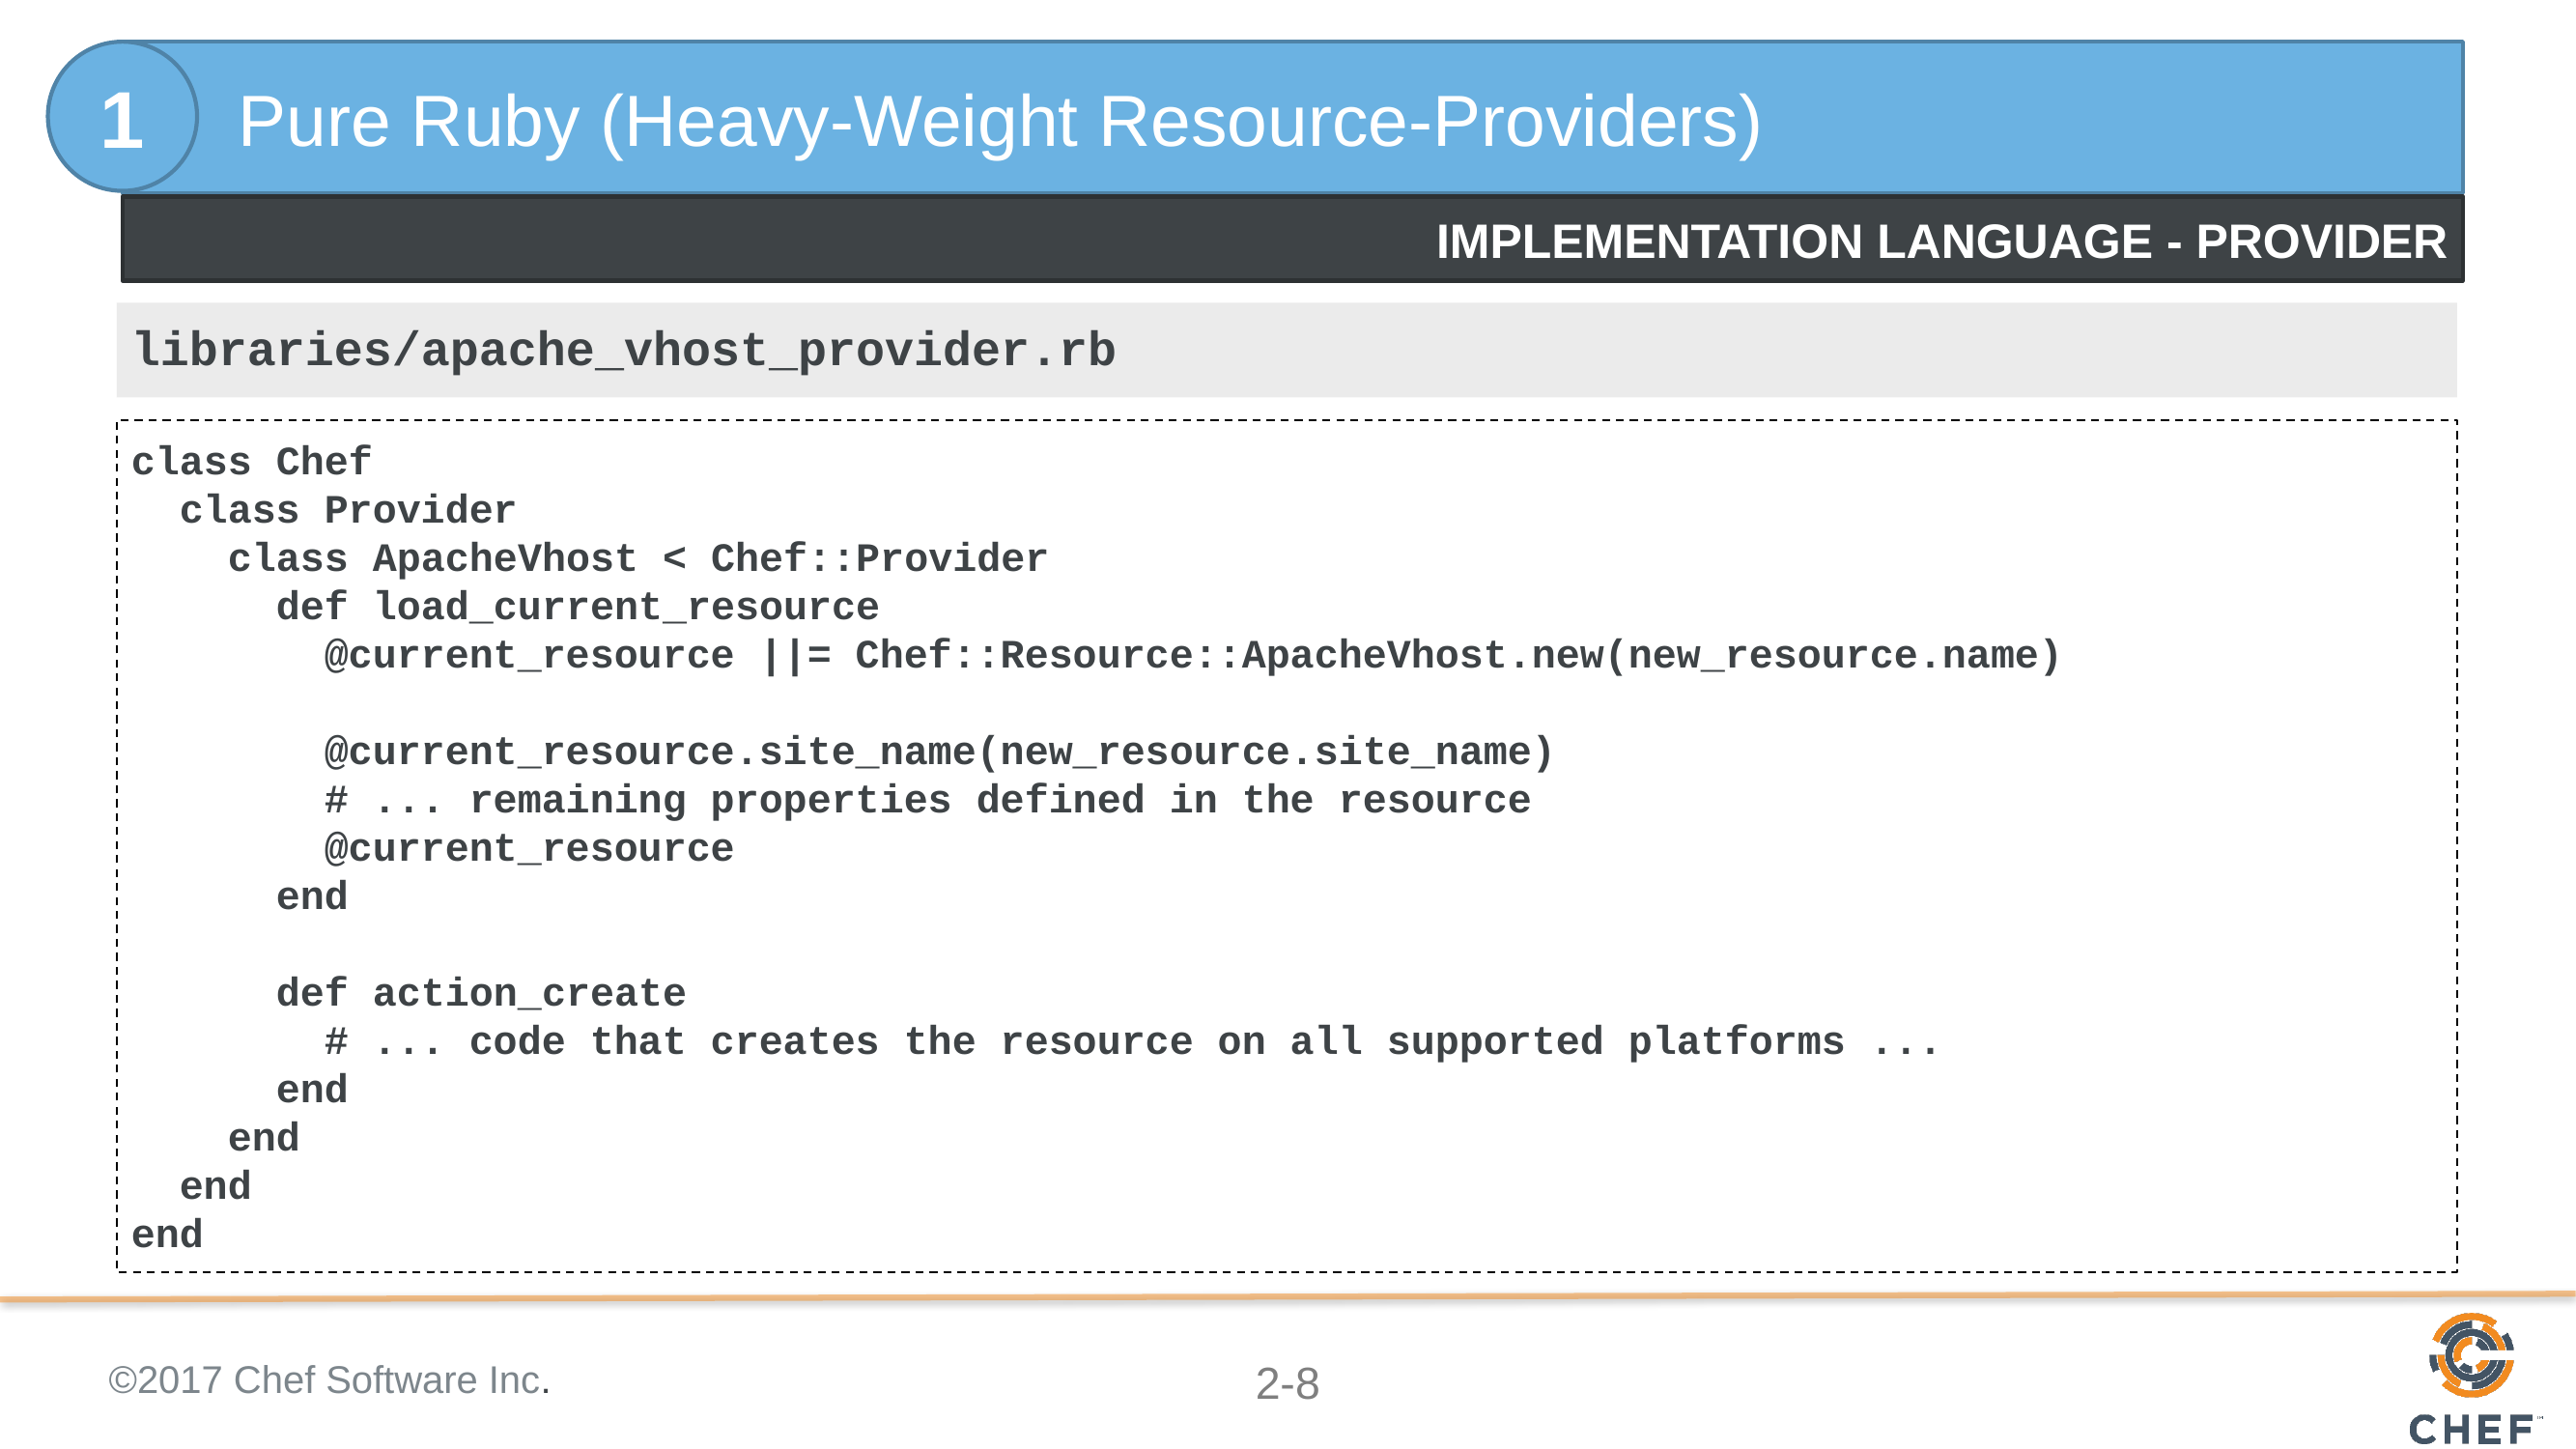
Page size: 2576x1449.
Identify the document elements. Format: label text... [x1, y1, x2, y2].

picture [2399, 1297, 2551, 1449]
text_box IMPLEMENTATION LANGUAGE - PROVIDER [121, 194, 2465, 283]
text_box libraries/apache_vhost_provider.rb [116, 302, 2457, 398]
text_box 1 [45, 40, 200, 193]
text_box class Chef class Provider class ApacheVhost < Chef::Provider def load_current_resource @current_resource ||= Chef::Resource::ApacheVhost.new(new_resource.name) @current_resource.site_name(new_resource.site_name) # ... remaining properties defined in the resource @current_resource end def action_create # ... code that creates the resource on all supported platforms ... end end end end [116, 419, 2457, 1272]
text_box Pure Ruby (Heavy-Weight Resource-Providers) [121, 40, 2465, 194]
